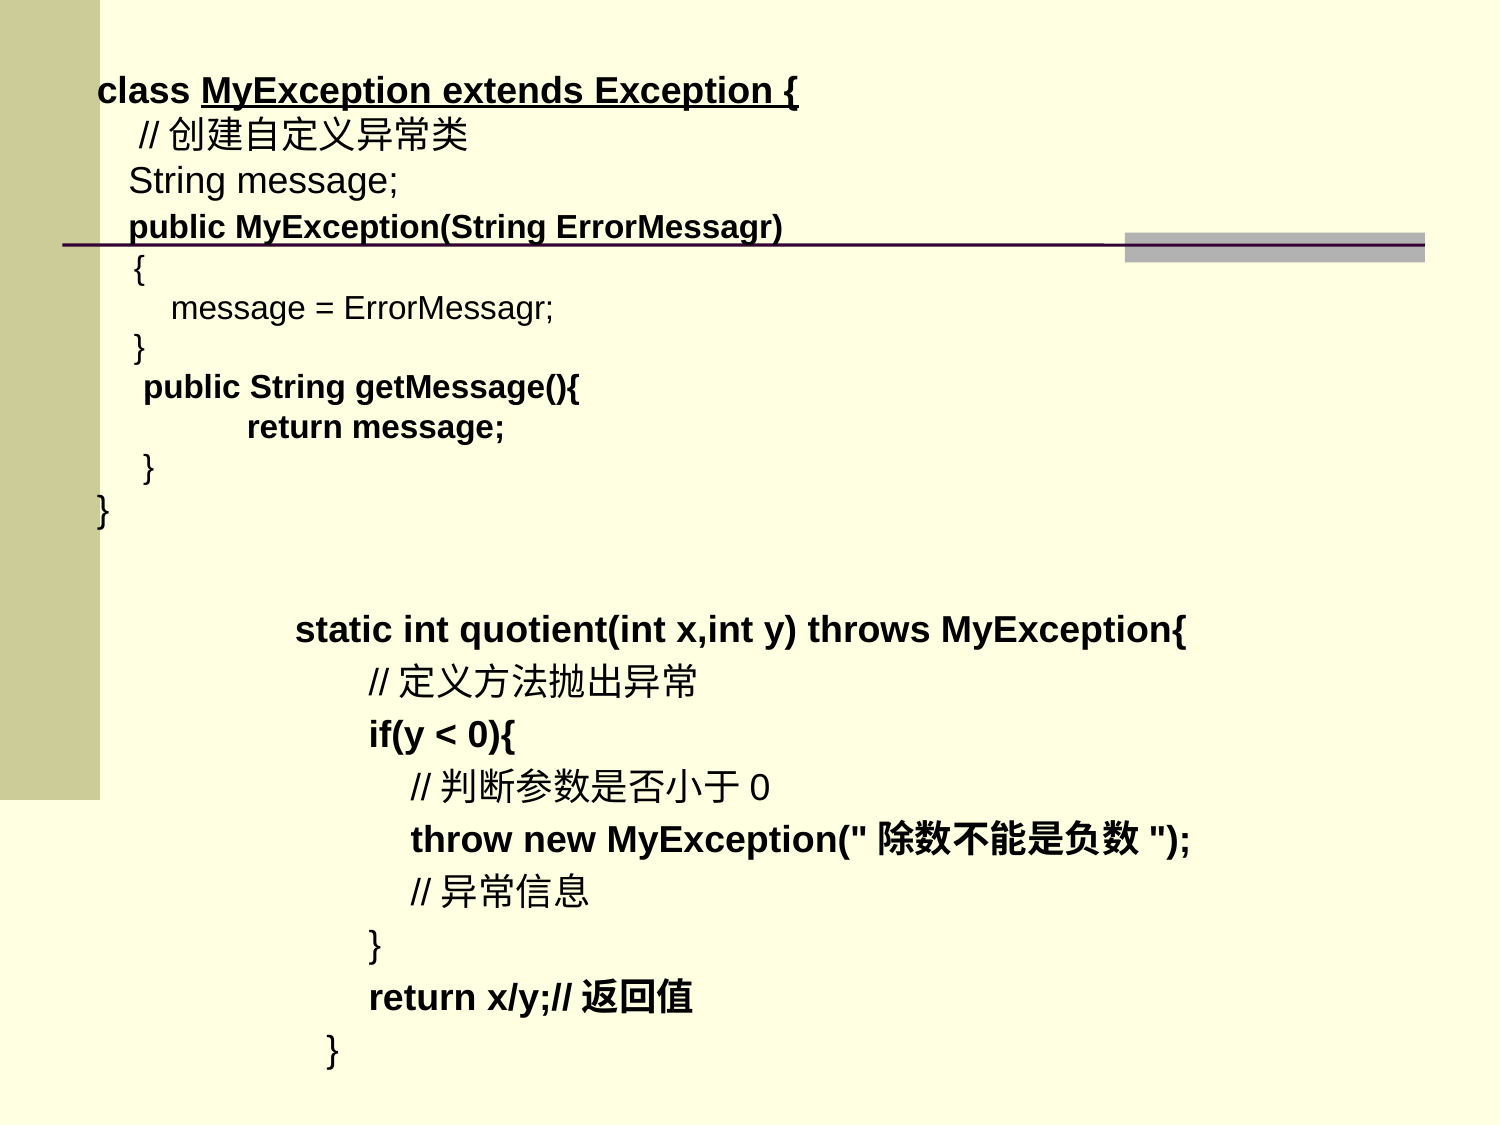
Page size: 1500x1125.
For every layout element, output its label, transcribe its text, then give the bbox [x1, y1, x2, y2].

list static int quotient(int x,int y) throws MyException{ //定义方法抛出异常 if(y < 0){ //判断参数是否小于0 throw new MyException("除数不能是负数"); //异常信息 } return x/y;//返回值 } [269, 597, 1386, 1098]
text_box class MyException extends Exception { //创建自定义异常类 String message; public MyException(String ErrorMessagr) { message = ErrorMessagr; } public String getMessage(){ return message; } } [82, 58, 973, 538]
